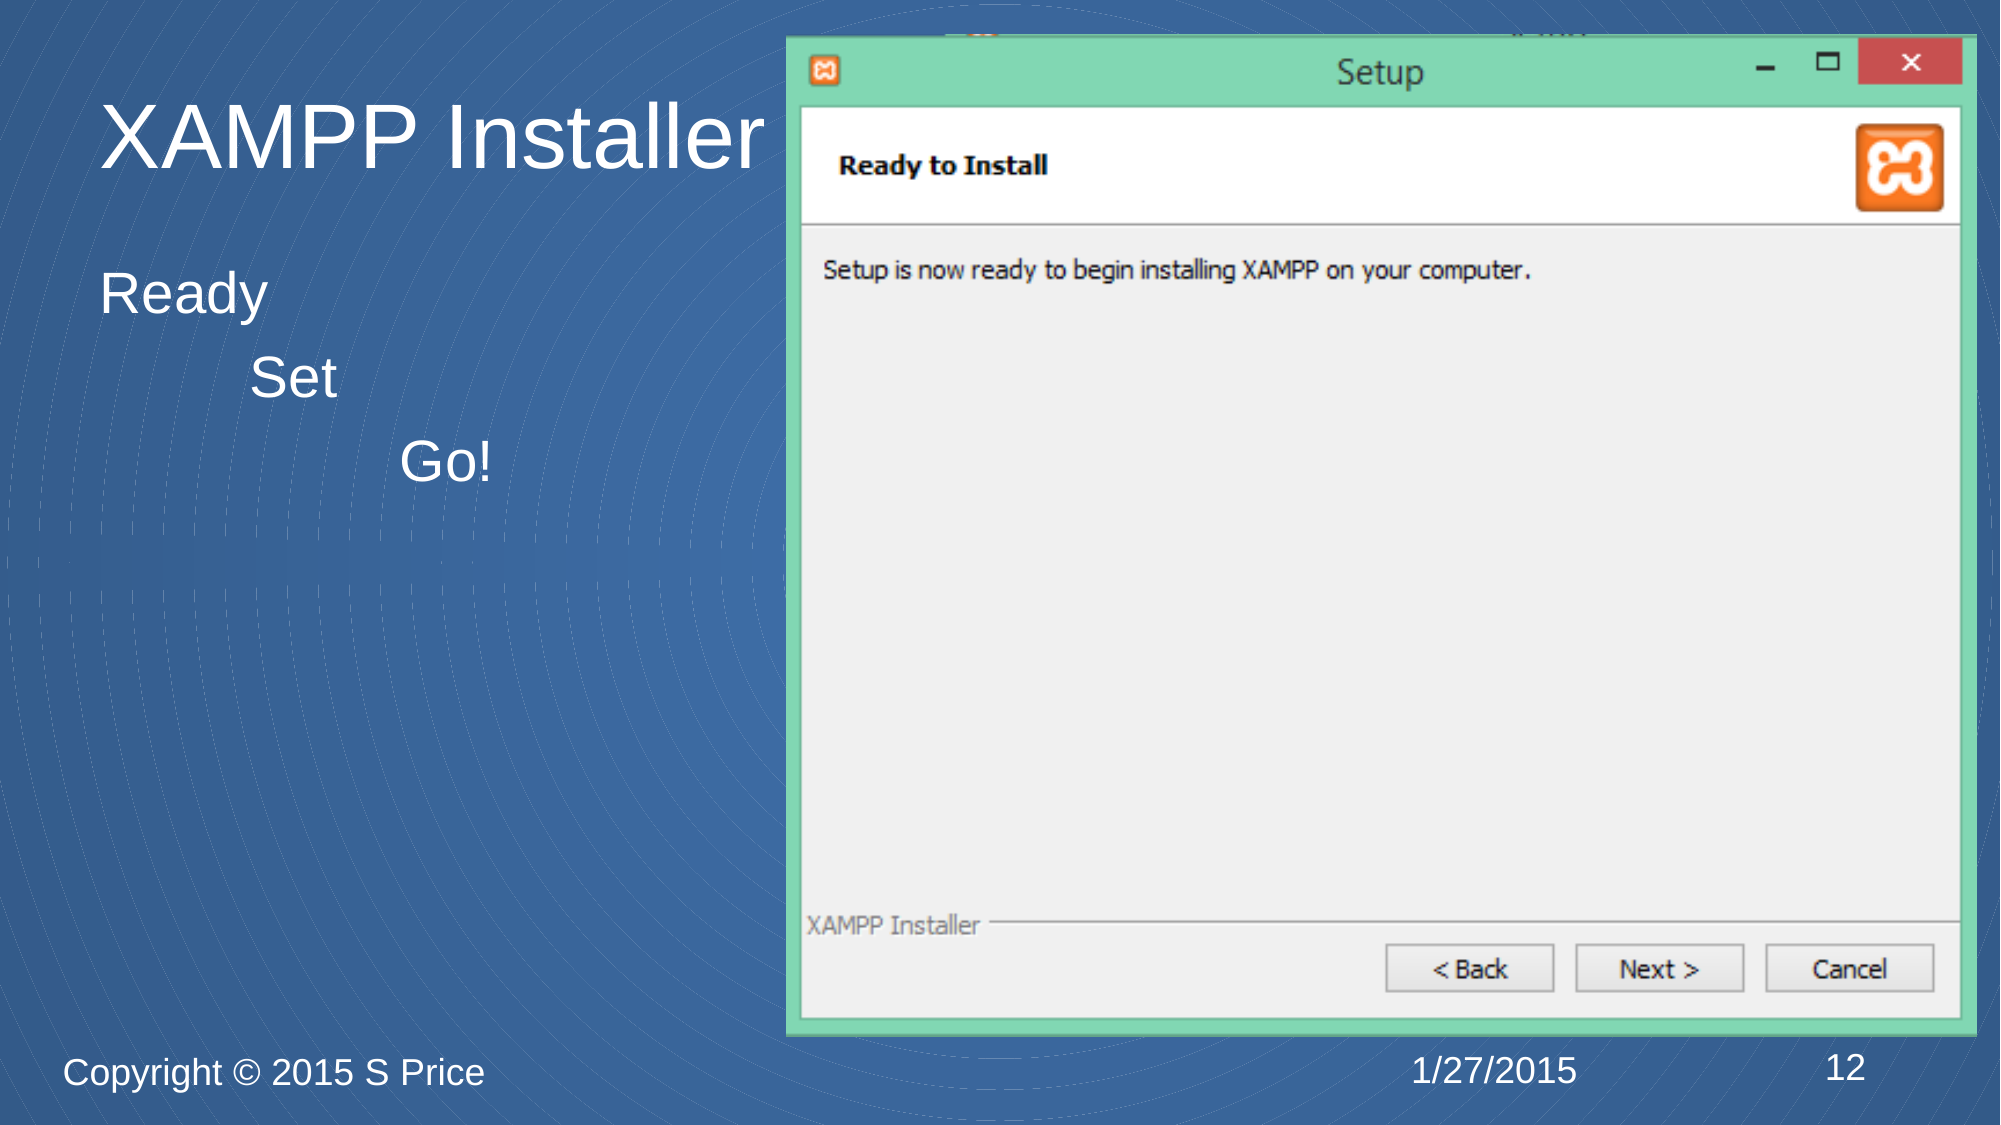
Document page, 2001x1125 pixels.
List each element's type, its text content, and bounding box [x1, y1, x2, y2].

picture [786, 34, 1977, 1038]
title XAMPP Installer [99, 44, 781, 233]
footer Copyright © 2015 S Price [48, 1039, 1397, 1101]
subtitle Ready Set Go! [99, 263, 720, 940]
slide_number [1397, 1045, 1659, 1100]
slide_number 12 [1810, 1045, 1901, 1097]
